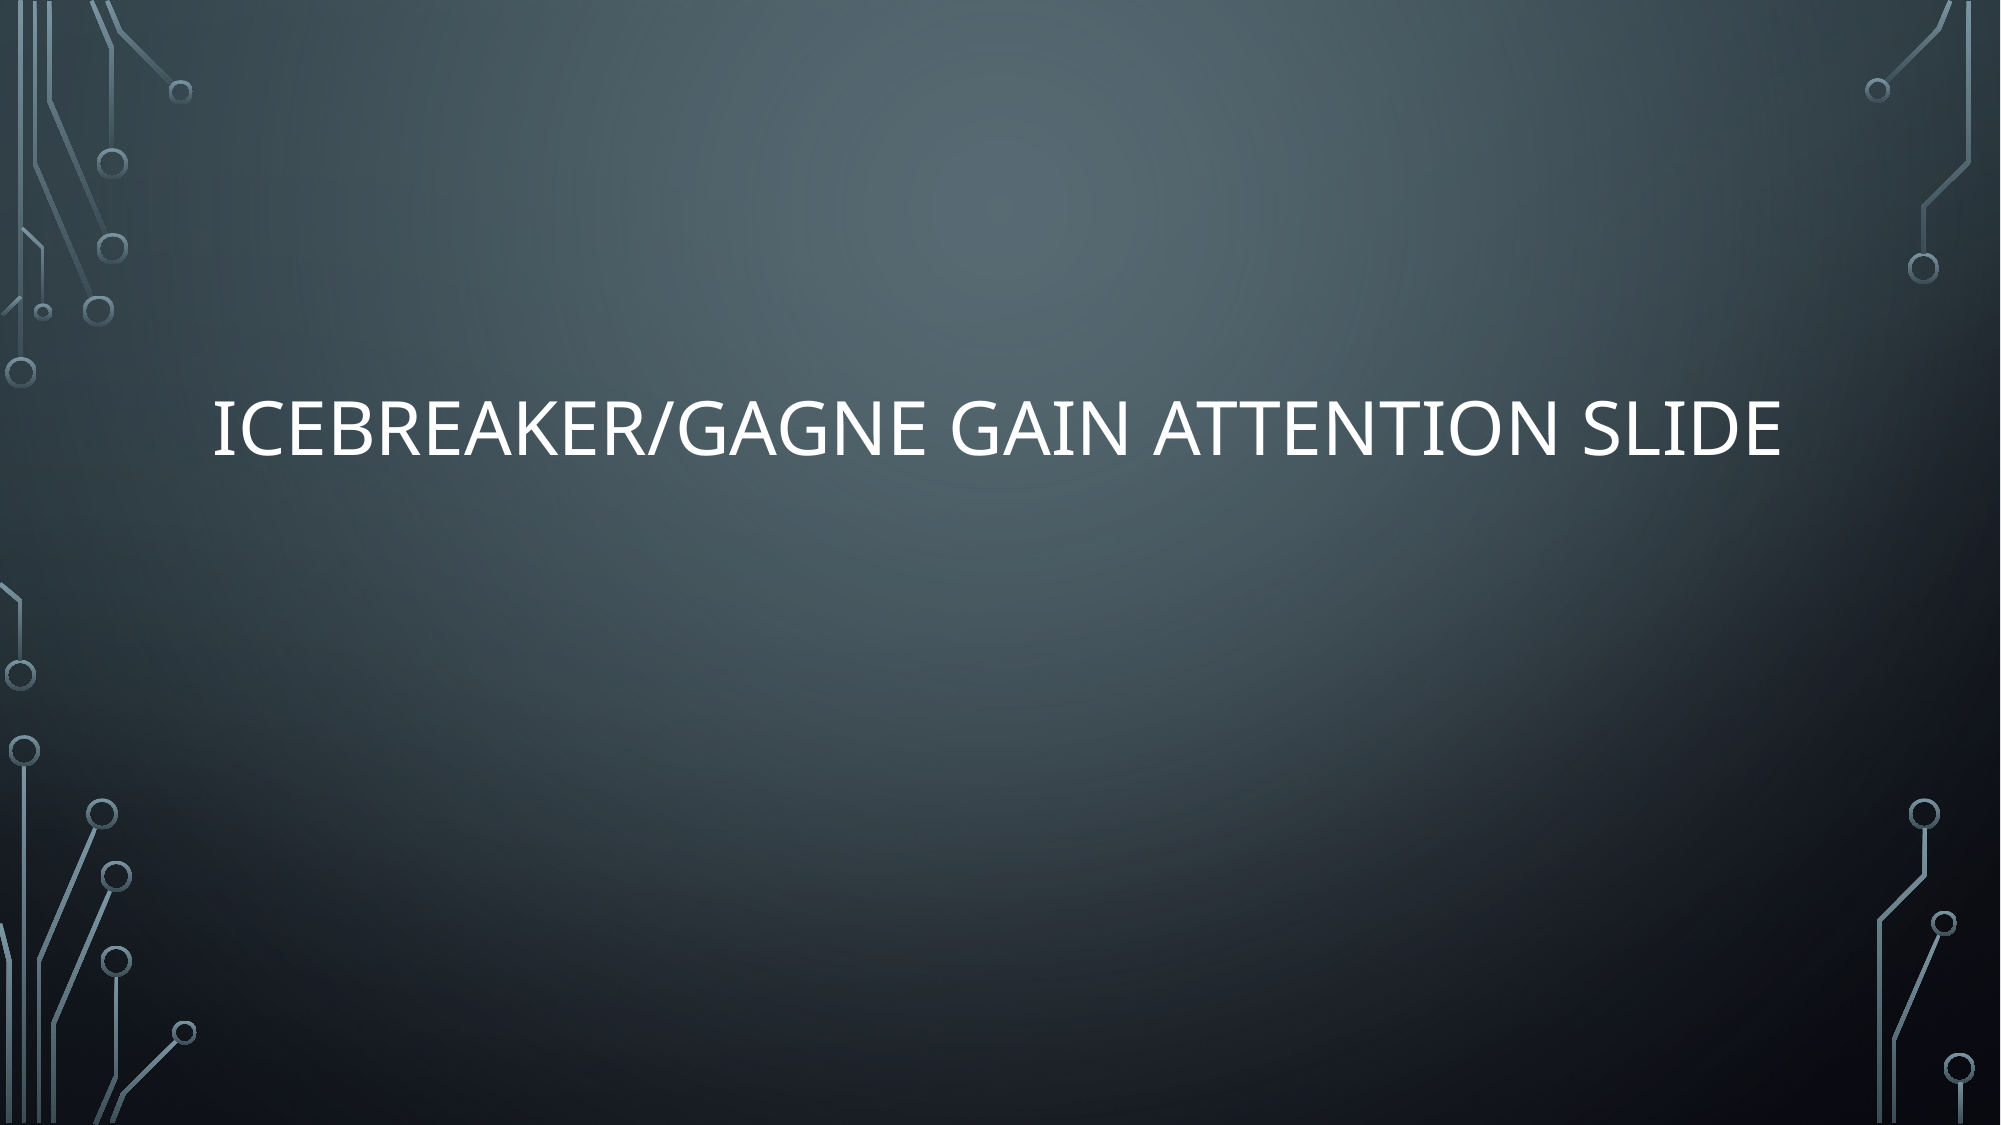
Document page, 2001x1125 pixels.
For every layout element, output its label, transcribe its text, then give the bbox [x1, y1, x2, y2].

list [162, 646, 1788, 872]
title Icebreaker/gagne gain attention slide [197, 149, 1823, 479]
